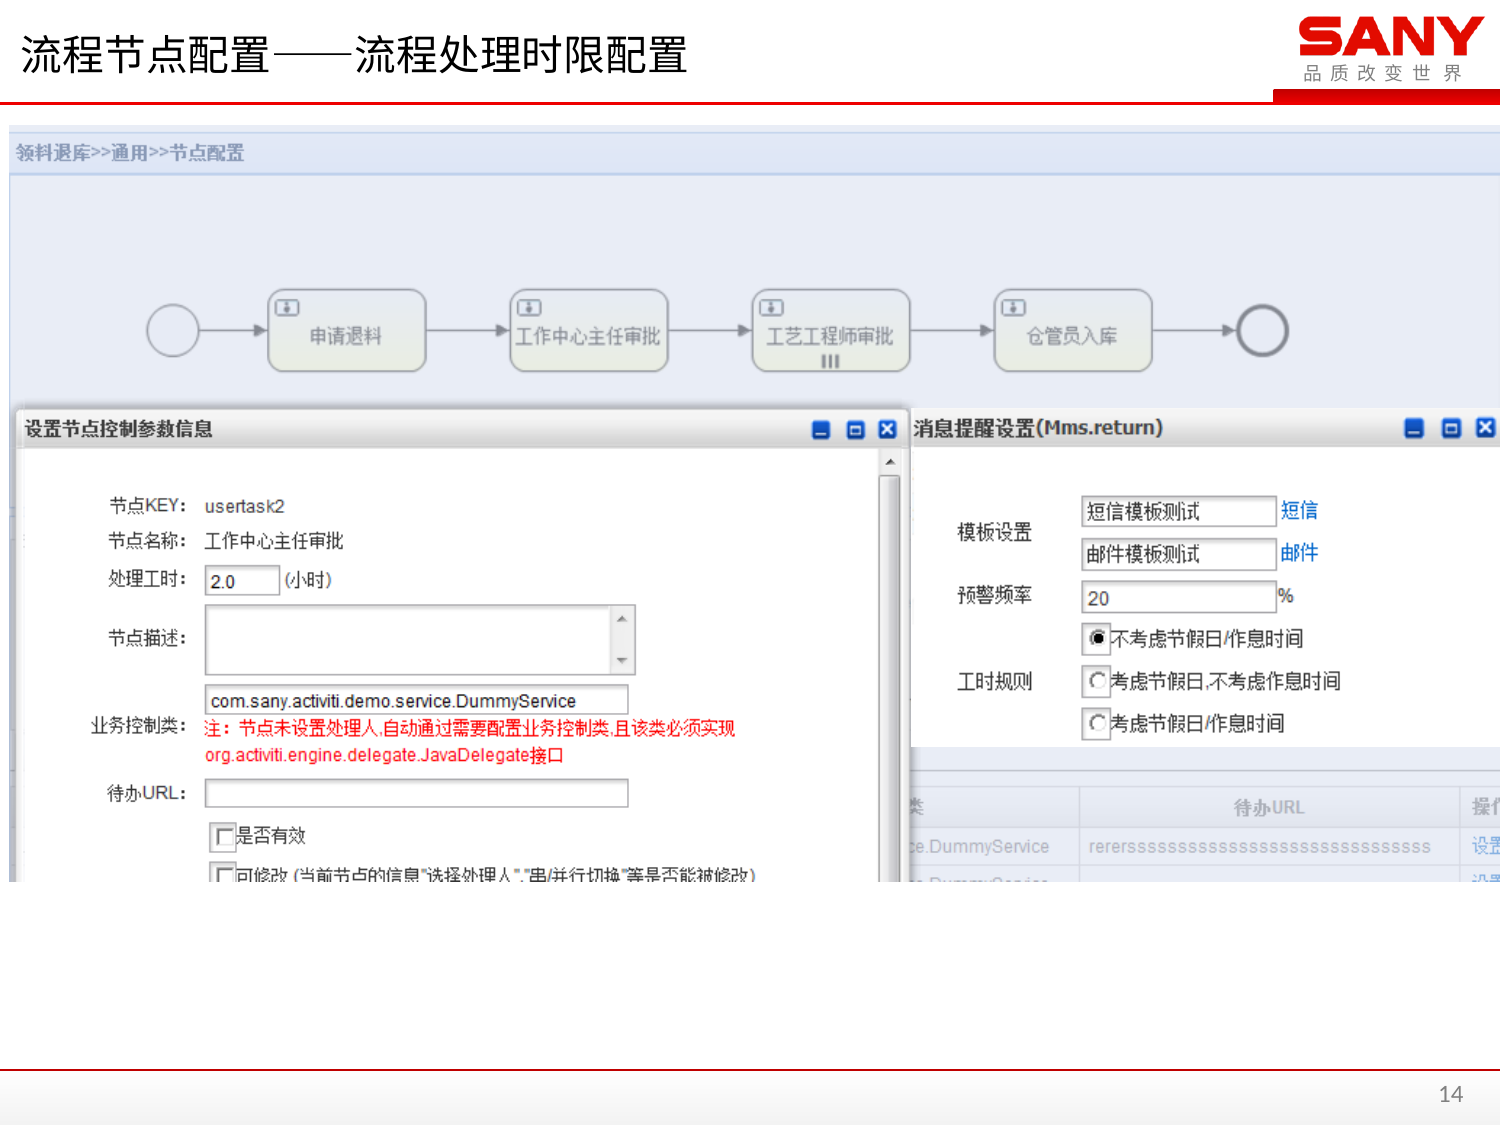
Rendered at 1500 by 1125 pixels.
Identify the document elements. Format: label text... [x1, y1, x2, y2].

picture [1295, 8, 1490, 64]
title 流程节点配置——流程处理时限配置 [5, 19, 1071, 77]
picture [9, 125, 1500, 882]
